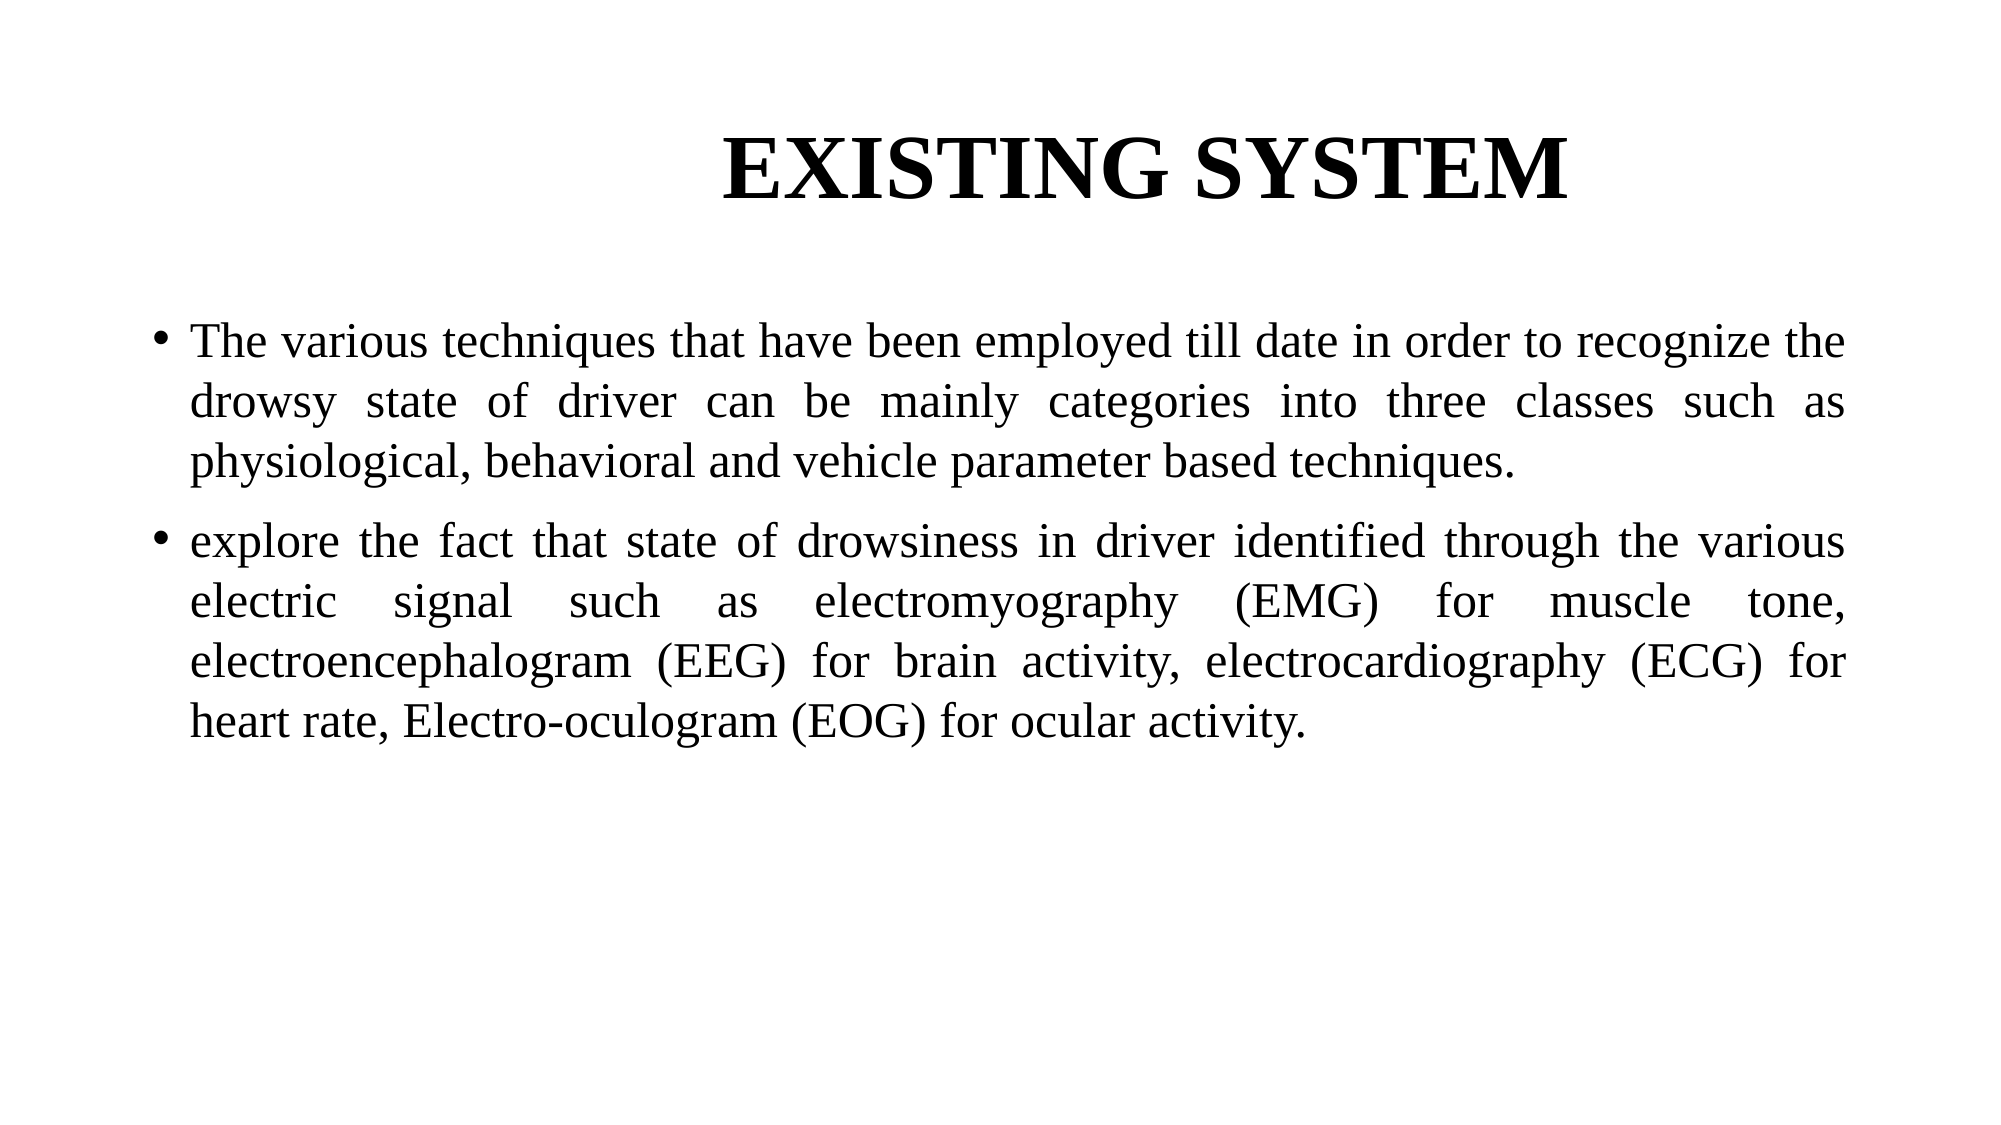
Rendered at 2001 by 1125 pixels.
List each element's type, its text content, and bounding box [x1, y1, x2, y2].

title EXISTING SYSTEM [137, 59, 1863, 278]
list The various techniques that have been employed till date in order to recognize the drowsy state of driver can be mainly categories into three classes such as physiological, behavioral and vehicle parameter based techniques. explore the fact that state of drowsiness in driver identified through the various electric signal such as electromyography (EMG) for muscle tone, electroencephalogram (EEG) for brain activity, electrocardiography (ECG) for heart rate, Electro-oculogram (EOG) for ocular activity. [137, 299, 1863, 1014]
